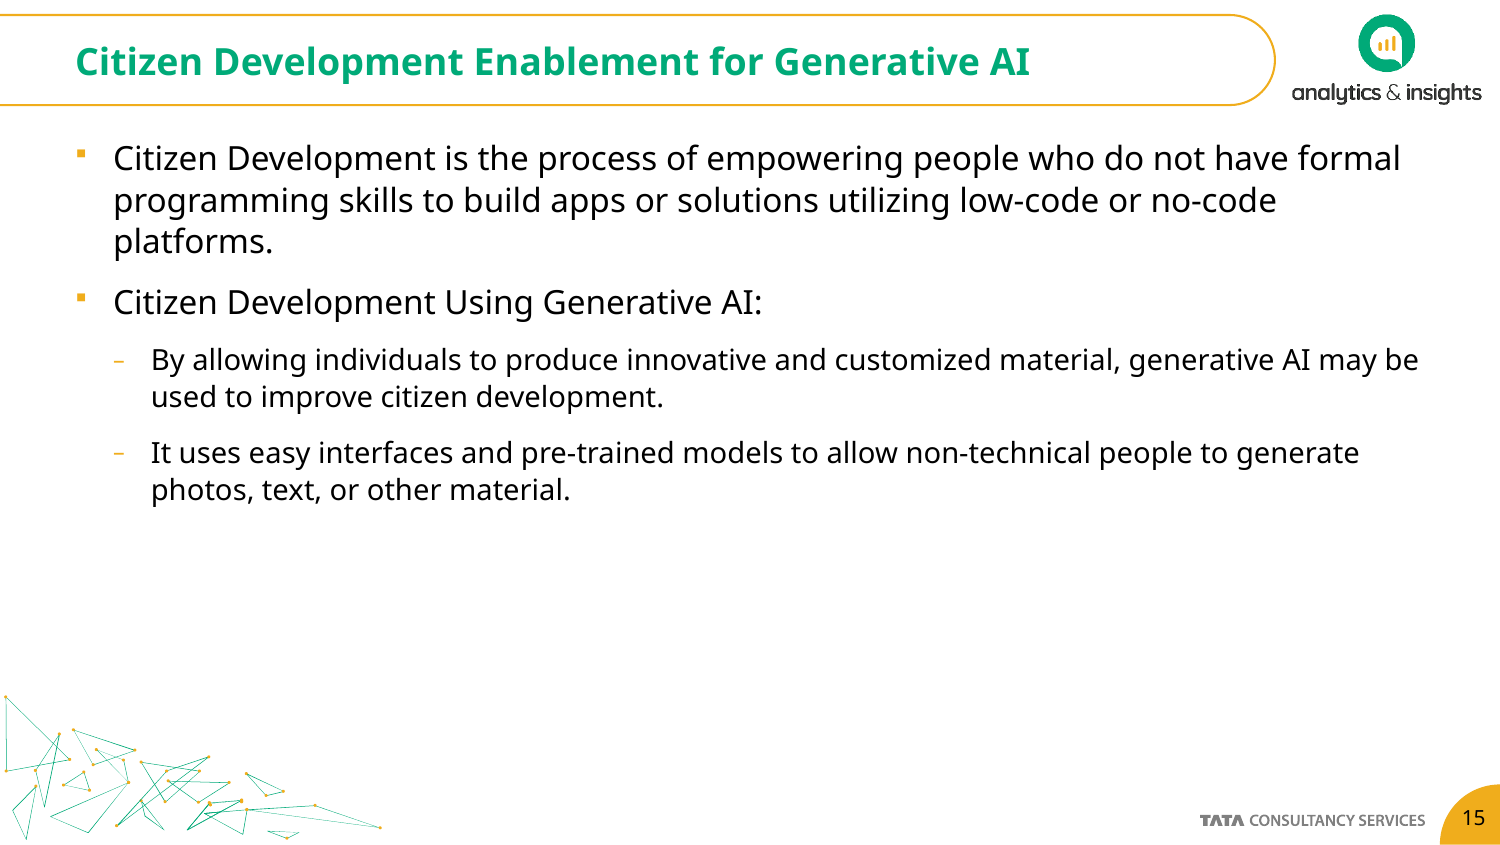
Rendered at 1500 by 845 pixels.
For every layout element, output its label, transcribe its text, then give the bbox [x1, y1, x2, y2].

slide_number 15 [1447, 791, 1500, 845]
picture [1284, 10, 1489, 109]
list Citizen Development is the process of empowering people who do not have formal programming skills to build apps or solutions utilizing low-code or no-code platforms. Citizen Development Using Generative AI: By allowing individuals to produce innovative and customized material, generative AI may be used to improve citizen development. It uses easy interfaces and pre-trained models to allow non-technical people to generate photos, text, or other material. [75, 135, 1425, 751]
title Citizen Development Enablement for Generative AI [75, 15, 1275, 106]
